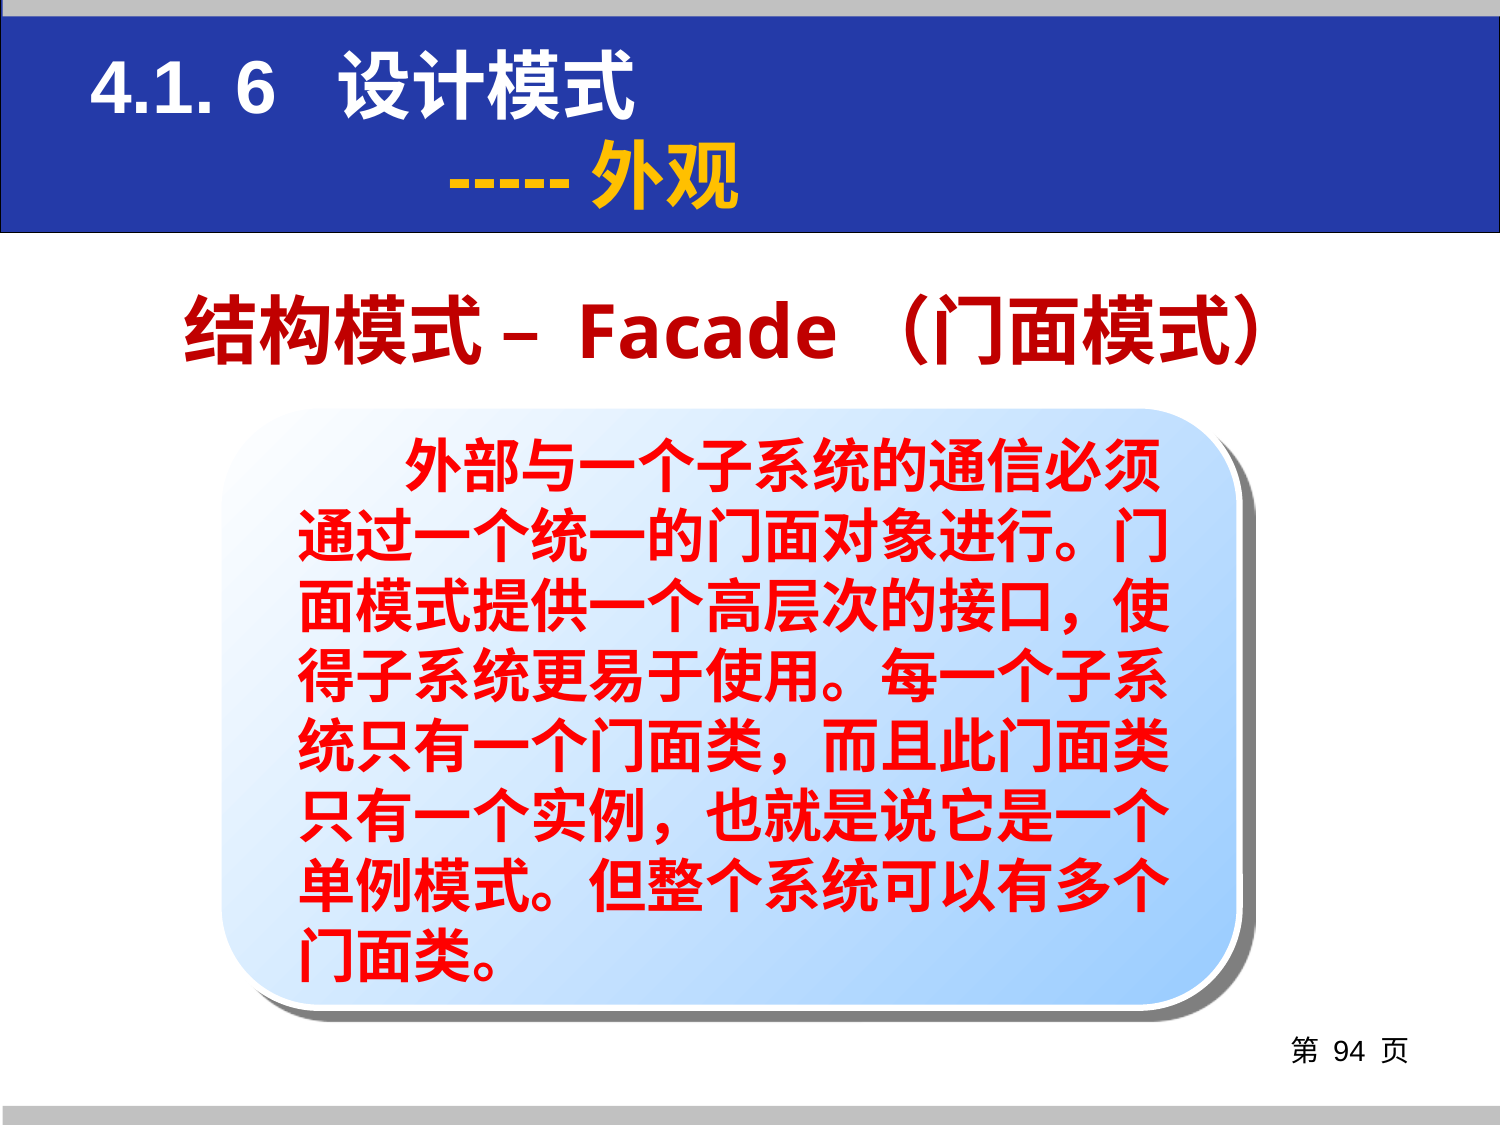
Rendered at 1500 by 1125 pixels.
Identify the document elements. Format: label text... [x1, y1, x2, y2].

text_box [218, 405, 1240, 1008]
slide_number 第 页 [1074, 1024, 1426, 1103]
title 结构模式 – Facade（门面模式） [70, 234, 1421, 423]
text_box 4.1. 6 设计模式 -----外观 [74, 34, 1425, 223]
